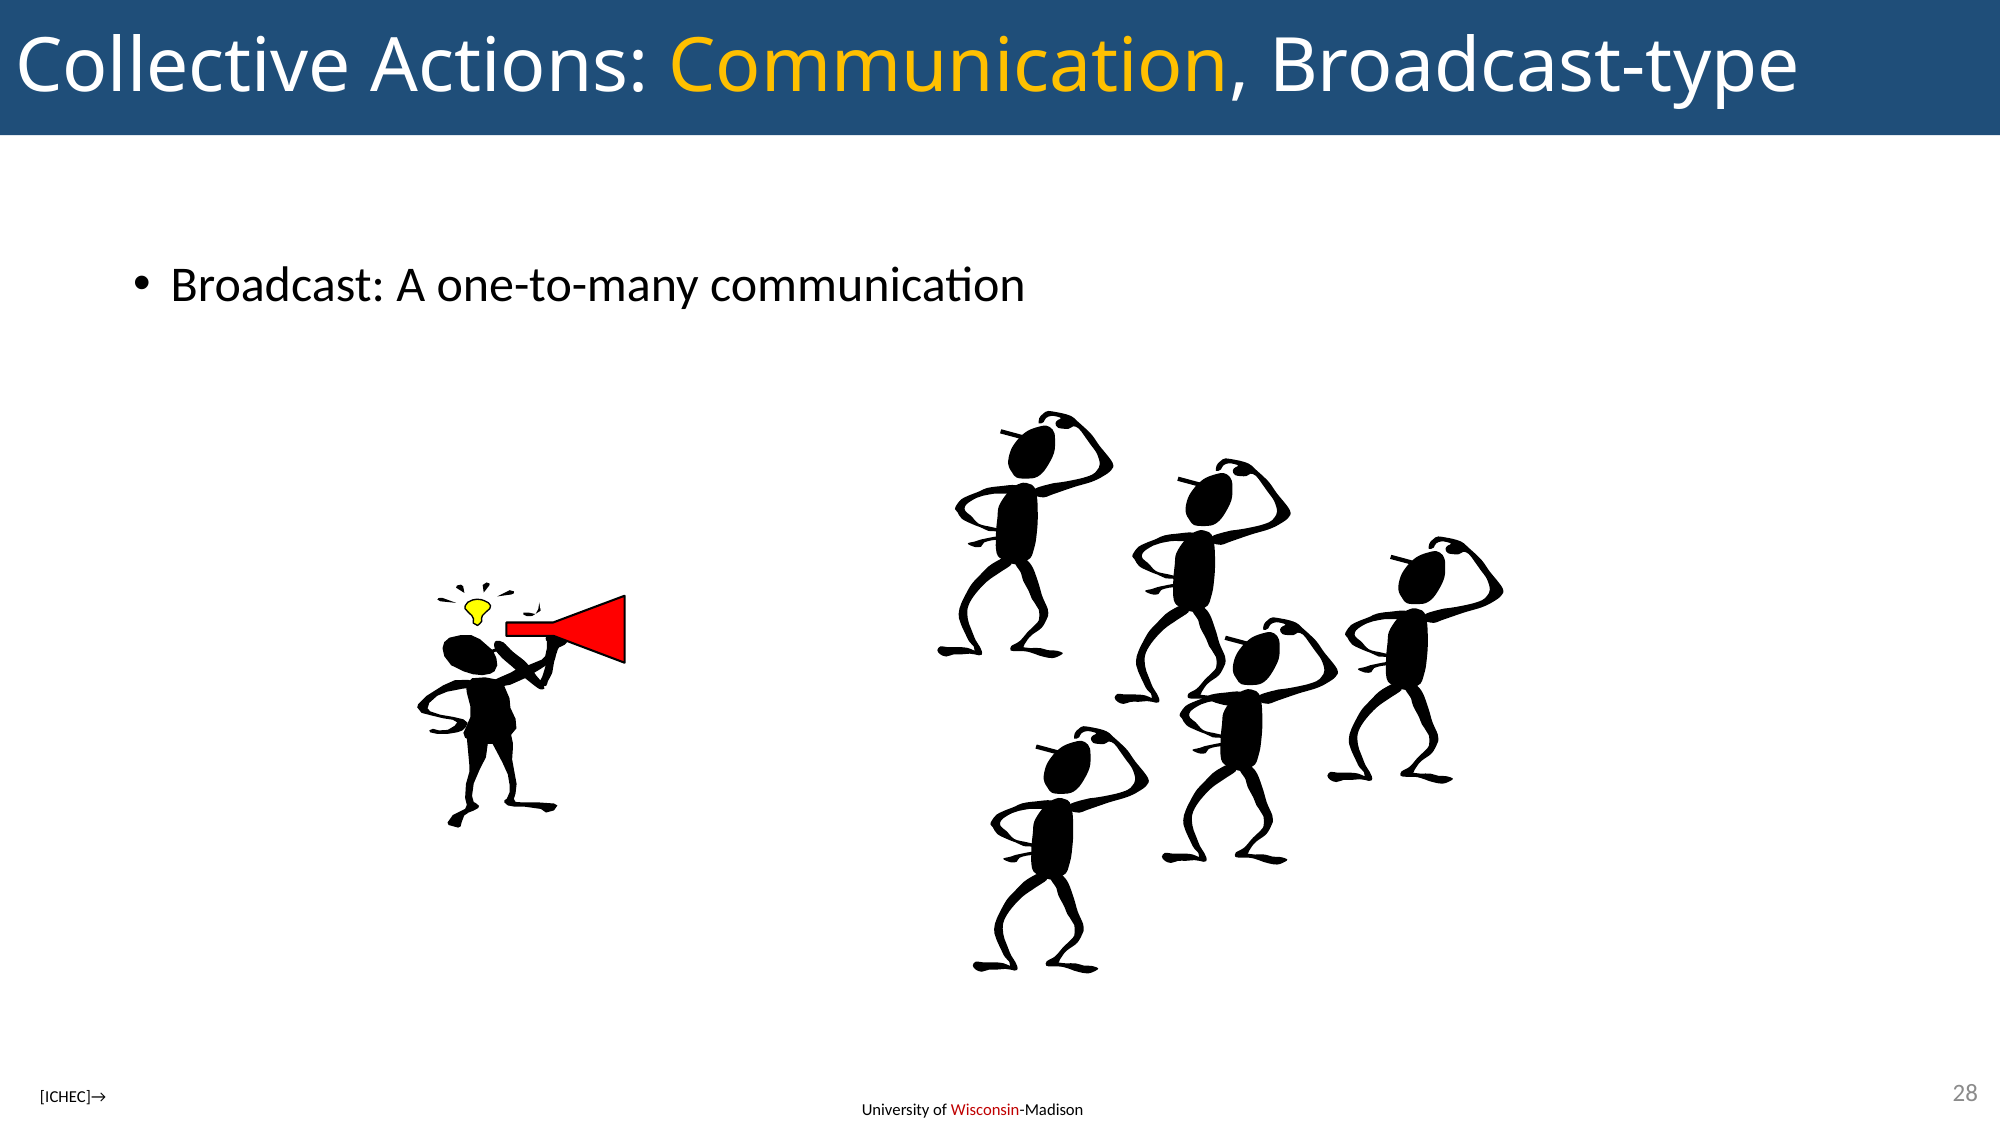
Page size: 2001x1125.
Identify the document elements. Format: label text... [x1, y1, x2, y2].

title Collective Actions: Communication, Broadcast-type [0, 0, 2000, 136]
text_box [417, 410, 1505, 974]
text_box [ICHEC]→ [25, 1078, 134, 1114]
slide_number 28 [1879, 1069, 1994, 1114]
list Broadcast: A one-to-many communication [118, 250, 1219, 351]
